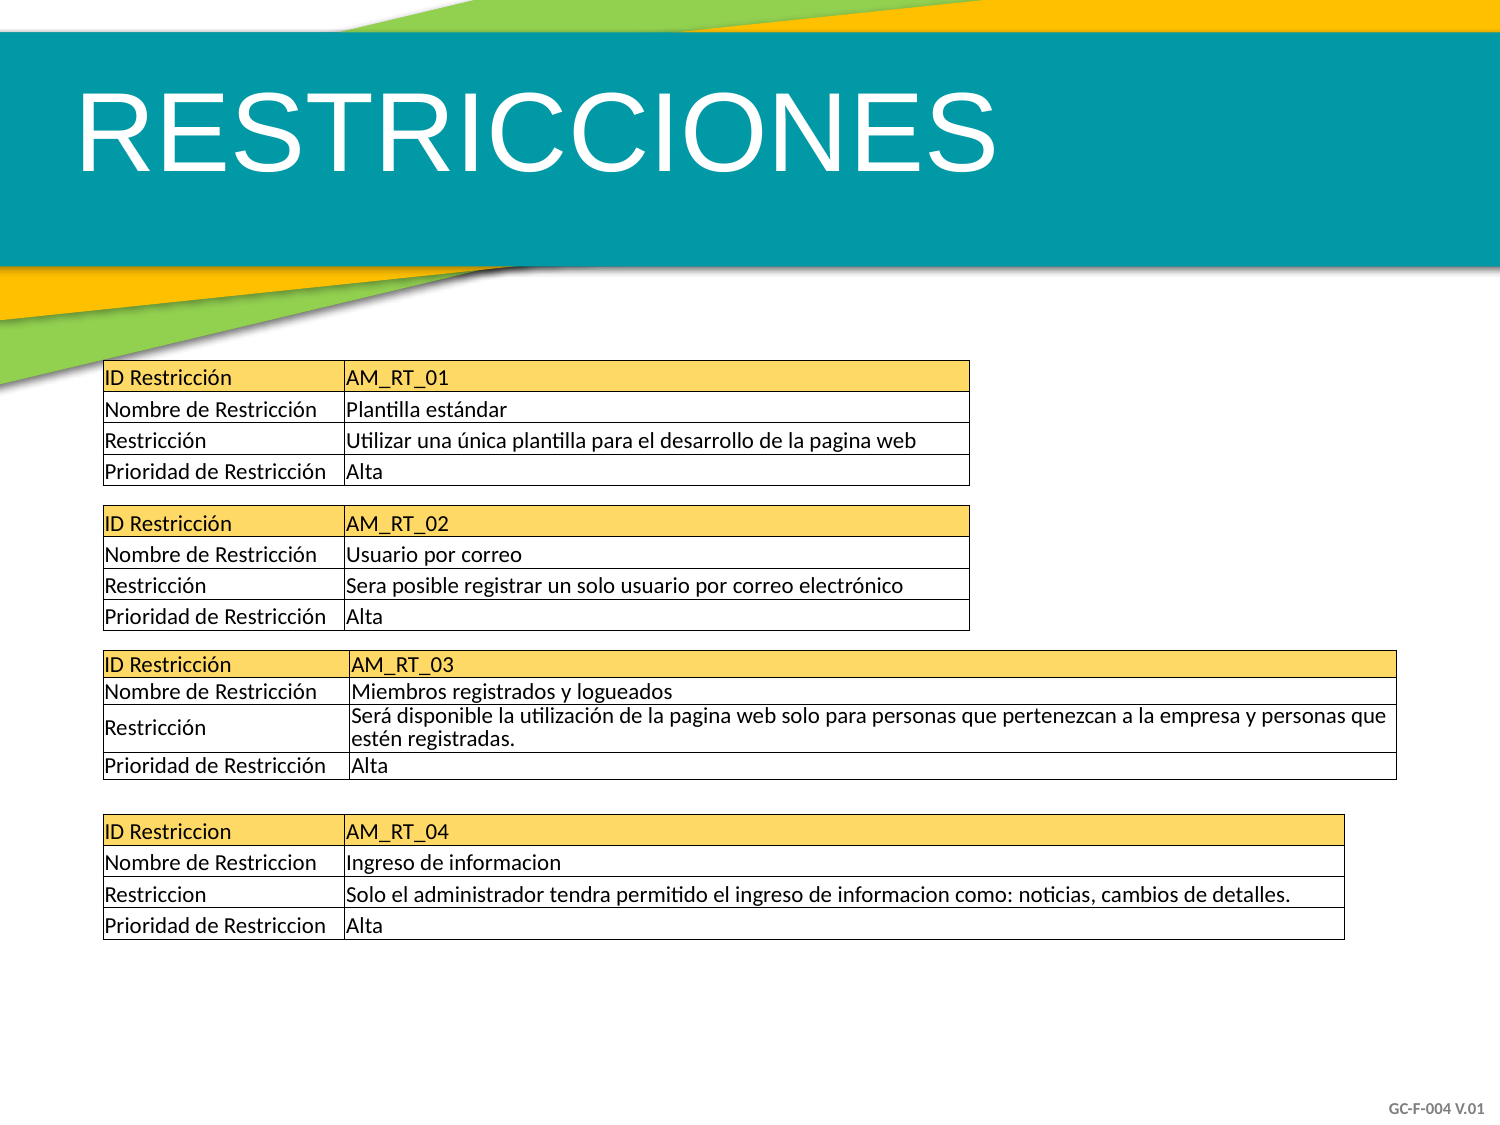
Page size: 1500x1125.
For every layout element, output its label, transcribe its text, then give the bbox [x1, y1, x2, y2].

table_header [507, 651, 529, 677]
table_cell Alta [345, 455, 969, 485]
table_cell Nombre de Restricción [104, 678, 349, 704]
table_header [595, 506, 720, 536]
table_header AM_RT_04 [345, 815, 1344, 845]
table_cell Miembros registrados y logueados [350, 678, 1396, 704]
table_cell Sera posible registrar un solo usuario por correo electrónico [345, 569, 969, 599]
table_cell Restricción [104, 705, 349, 752]
table_header [1288, 651, 1396, 677]
table_header ID Restricción [104, 651, 349, 677]
text_box RESTRICCIONES [59, 53, 1500, 199]
table_cell Alta [350, 753, 1396, 779]
table_cell Prioridad de Restricción [104, 753, 349, 779]
table_header AM_RT_01 [345, 361, 470, 391]
table_header AM_RT_03 [350, 651, 507, 677]
table_header [595, 361, 720, 391]
table_cell Solo el administrador tendra permitido el ingreso de informacion como: noticias, cambios de detalles. [345, 877, 1344, 907]
table_header [855, 651, 963, 677]
table_cell Será disponible la utilización de la pagina web solo para personas que pertenezcan a la empresa y personas que estén registradas. [350, 705, 1396, 752]
table_header ID Restriccion [104, 815, 344, 845]
table_cell Nombre de Restricción [104, 537, 344, 568]
table_header [638, 651, 746, 677]
table_header [470, 506, 595, 536]
table_header [720, 506, 845, 536]
table_header AM_RT_02 [345, 506, 470, 536]
table_header [1180, 651, 1288, 677]
table_header [845, 506, 969, 536]
table_header [1071, 651, 1180, 677]
table_cell Plantilla estándar [345, 392, 969, 422]
table_cell Ingreso de informacion [345, 846, 1344, 876]
table_header [845, 361, 969, 391]
table_header [720, 361, 845, 391]
table_header ID Restricción [104, 506, 344, 536]
table_cell Alta [345, 600, 969, 630]
table_header ID Restricción [104, 361, 344, 391]
table_header [529, 651, 638, 677]
table_cell Usuario por correo [345, 537, 969, 568]
table_cell Restricción [104, 423, 344, 454]
table_header [746, 651, 855, 677]
table_cell Prioridad de Restricción [104, 455, 344, 485]
text_box [0, 0, 1500, 1125]
table_cell Prioridad de Restricción [104, 600, 344, 630]
table_cell Restricción [104, 569, 344, 599]
table_header [963, 651, 1071, 677]
table_cell Nombre de Restriccion [104, 846, 344, 876]
table_cell Restriccion [104, 877, 344, 907]
table_cell Alta [345, 908, 1344, 939]
table_header [470, 361, 595, 391]
table_cell Utilizar una única plantilla para el desarrollo de la pagina web [345, 423, 969, 454]
table_cell Prioridad de Restriccion [104, 908, 344, 939]
table_cell Nombre de Restricción [104, 392, 344, 422]
